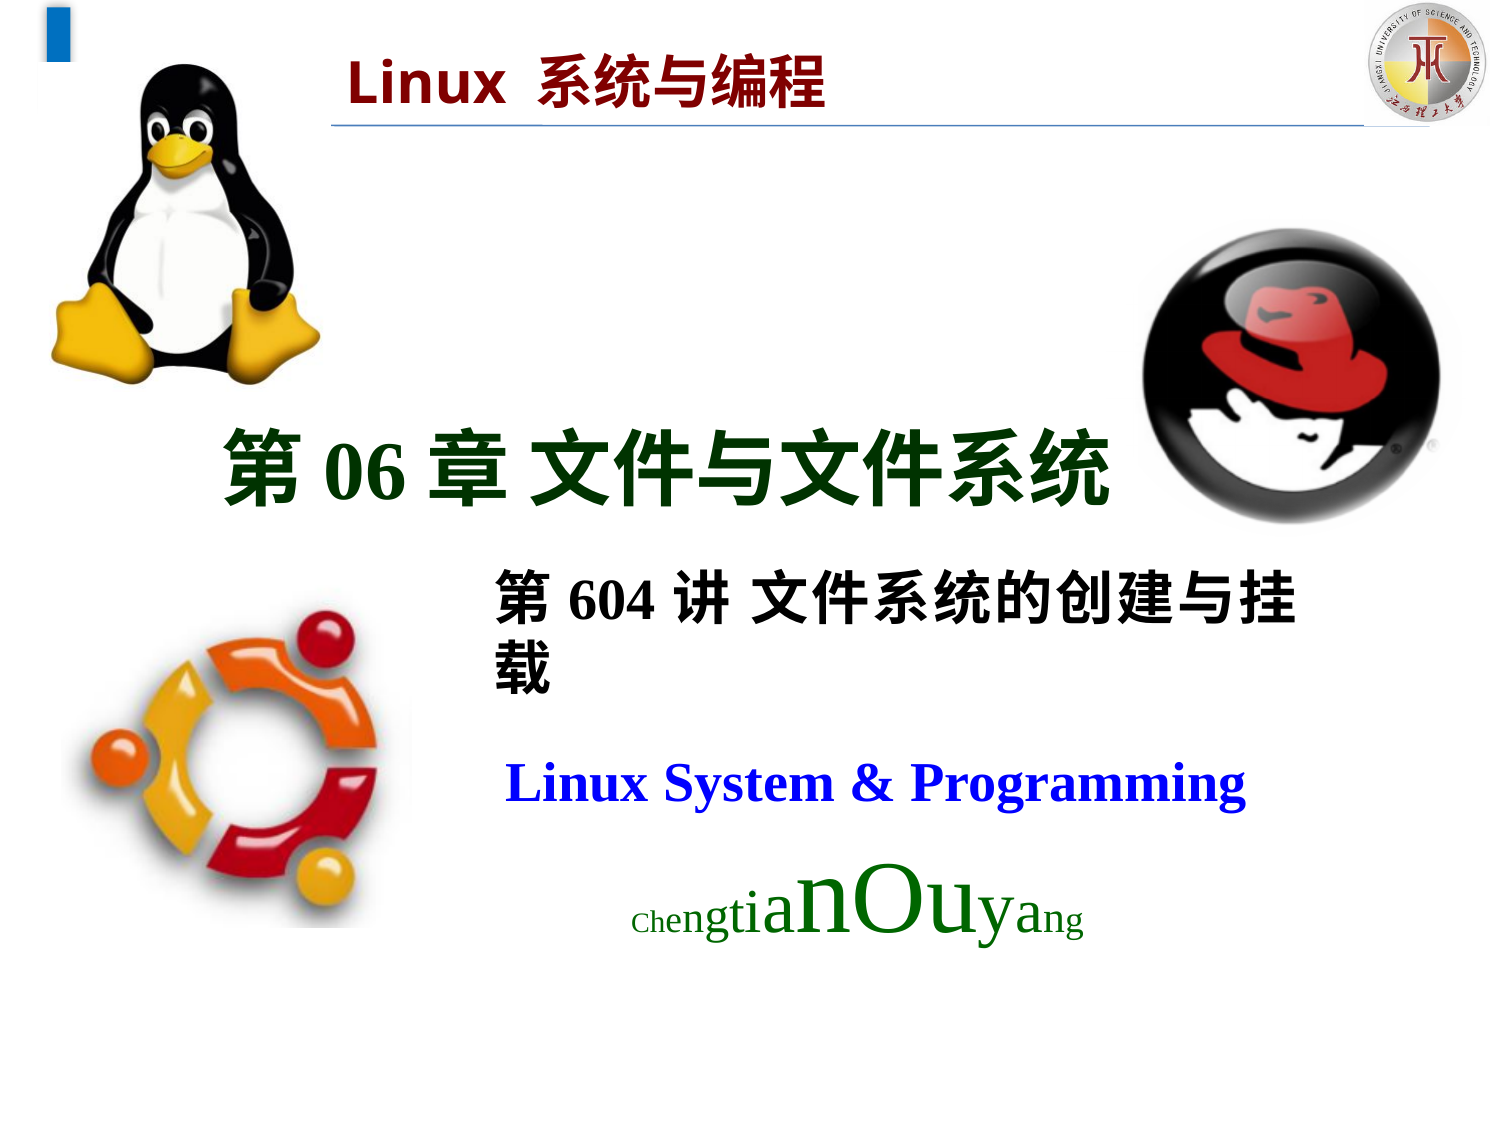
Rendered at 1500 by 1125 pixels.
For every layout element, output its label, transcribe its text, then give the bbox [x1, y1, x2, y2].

title 第06章 文件与文件系统 [205, 388, 1194, 524]
picture [61, 580, 412, 928]
picture [38, 62, 331, 392]
subtitle 第604讲 文件系统的创建与挂载 [478, 553, 1313, 663]
picture [1364, 0, 1490, 126]
picture [1132, 242, 1440, 508]
